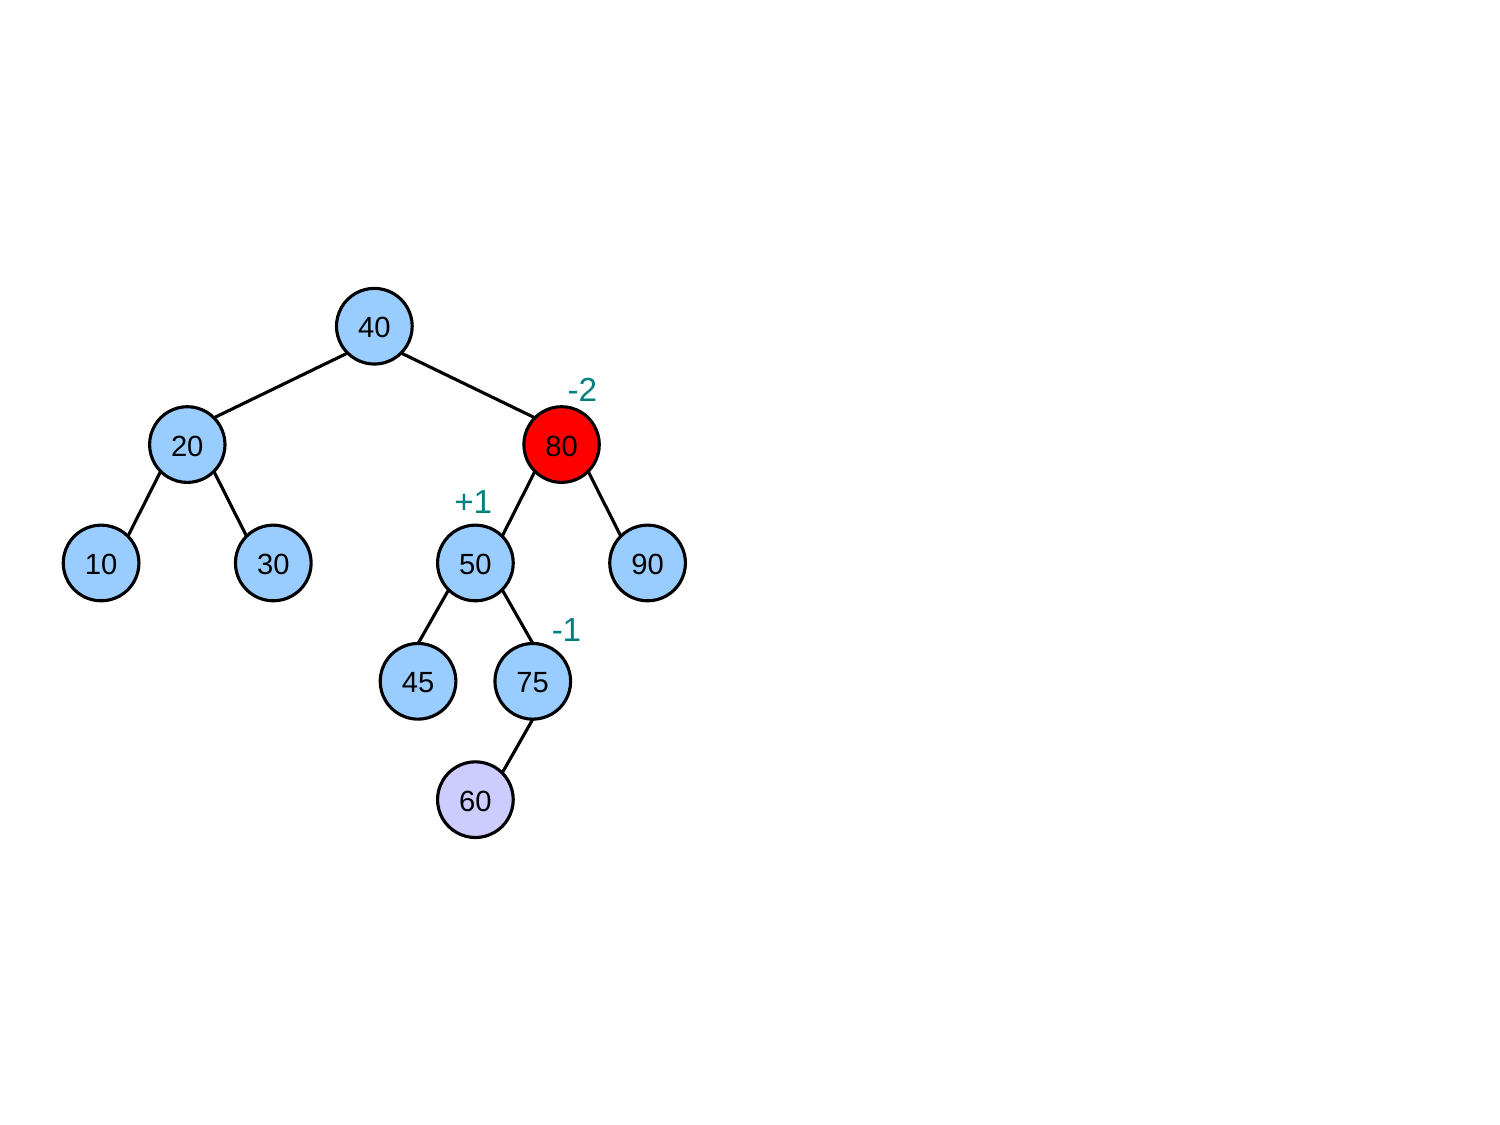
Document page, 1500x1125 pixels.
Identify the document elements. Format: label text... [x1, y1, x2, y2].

text_box -2 [552, 361, 612, 416]
text_box 40 [336, 288, 413, 365]
text_box 45 [380, 643, 456, 720]
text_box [127, 471, 161, 537]
text_box -1 [537, 600, 597, 656]
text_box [213, 352, 348, 418]
text_box 20 [149, 406, 226, 483]
text_box 30 [235, 525, 312, 601]
text_box 80 [523, 407, 600, 483]
text_box 10 [63, 525, 139, 601]
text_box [588, 471, 621, 537]
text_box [213, 471, 247, 537]
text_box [502, 719, 533, 773]
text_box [401, 352, 535, 418]
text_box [418, 589, 449, 644]
text_box 60 [437, 761, 514, 838]
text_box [502, 589, 533, 644]
text_box +1 [439, 472, 502, 528]
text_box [502, 471, 535, 537]
text_box 90 [609, 525, 686, 601]
text_box 50 [437, 528, 514, 601]
text_box 75 [494, 643, 571, 720]
